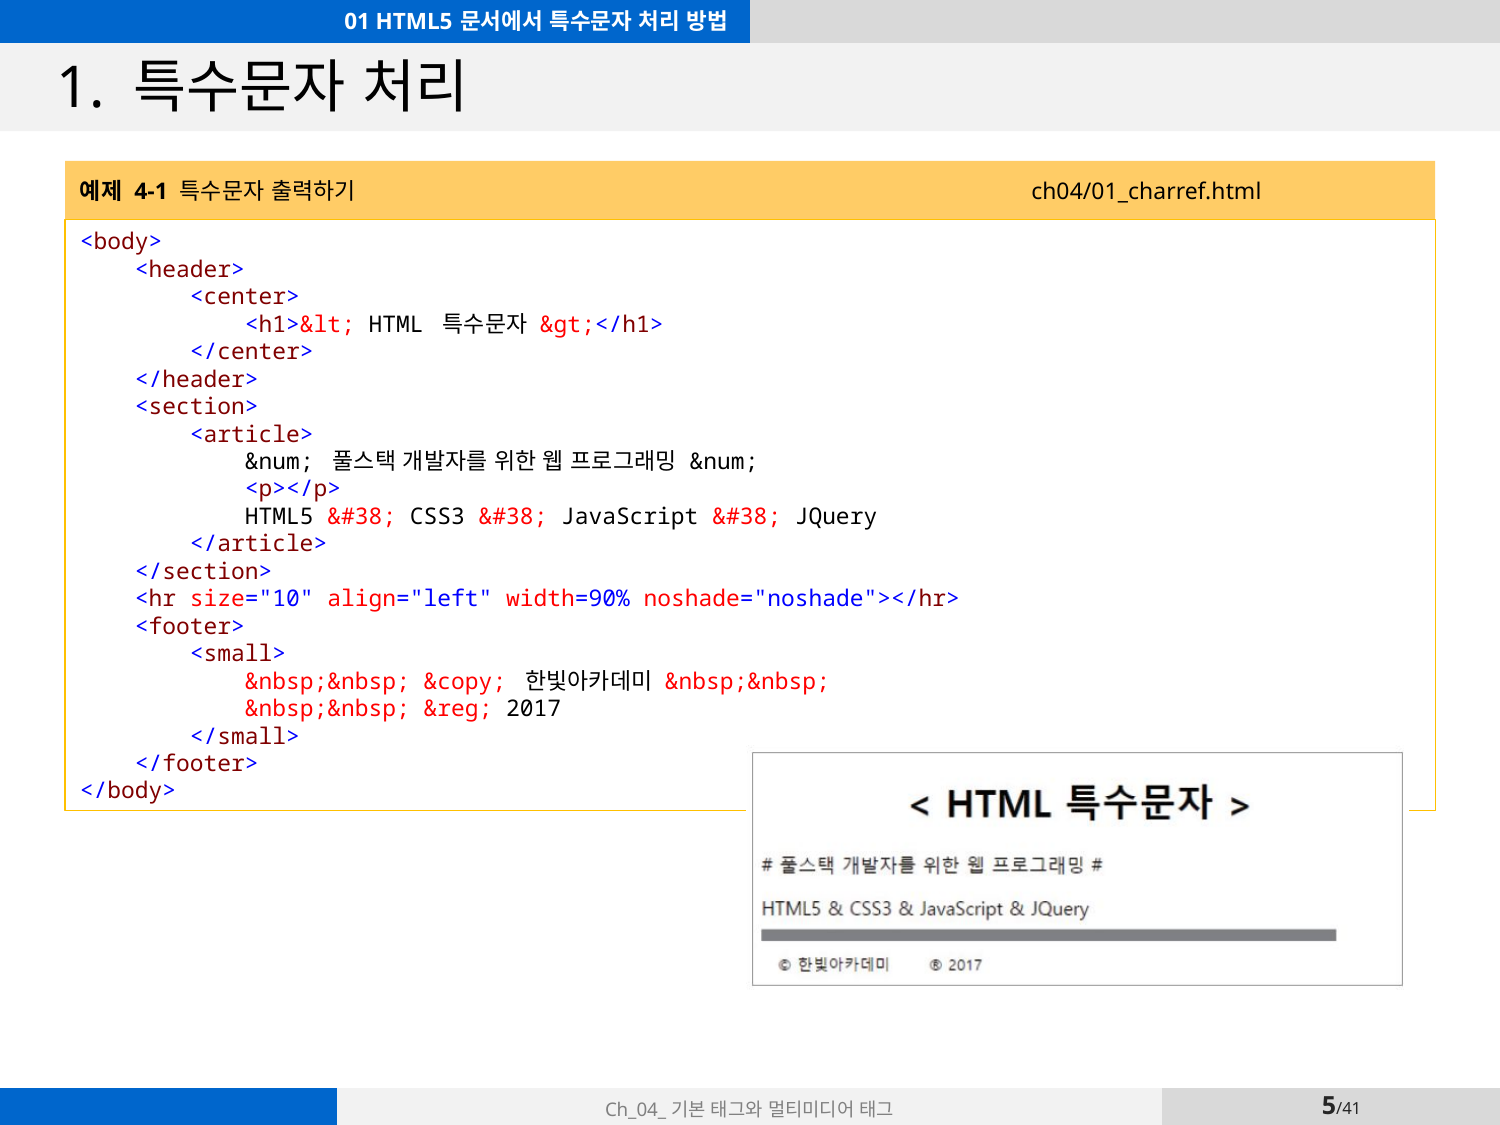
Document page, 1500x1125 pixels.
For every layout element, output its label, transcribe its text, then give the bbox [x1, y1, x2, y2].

title 1. 특수문자 처리 [41, 42, 1459, 128]
picture [746, 745, 1409, 994]
text_box 01 HTML5 문서에서 특수문자 처리 방법 [0, 0, 743, 43]
text_box <body> <header> <center> <h1>&lt; HTML 특수문자 &gt;</h1> </center> </header> <section> <article> &num; 풀스택 개발자를 위한 웹 프로그래밍 &num; <p></p> HTML5 &#38; CSS3 &#38; JavaScript &#38; JQuery </article> </section> <hr size="10" align="left" width=90% noshade="noshade"></hr> <footer> <small> &nbsp;&nbsp; &copy; 한빛아카데미 &nbsp;&nbsp; &nbsp;&nbsp; &reg; 2017 </small> </footer> </body> [63, 218, 1437, 813]
text_box 예제 4-1 특수문자 출력하기 ch04/01_charref.html [63, 159, 1437, 218]
